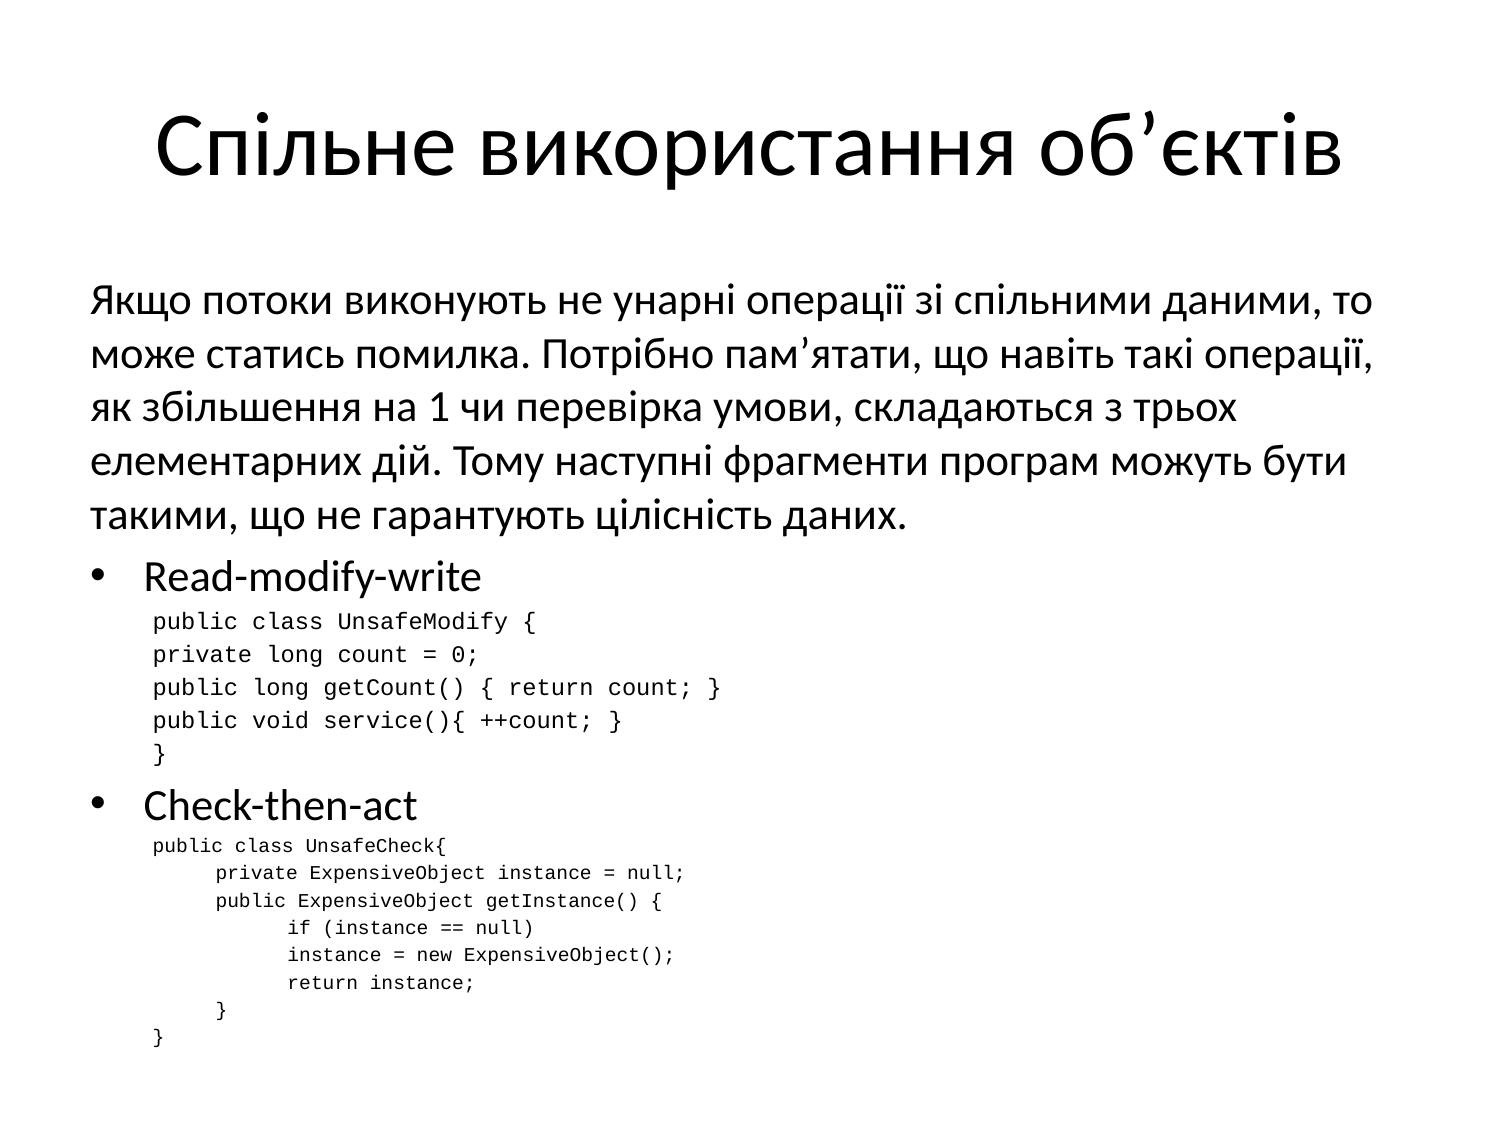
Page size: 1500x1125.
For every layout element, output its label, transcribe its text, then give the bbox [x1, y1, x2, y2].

title Спільне використання об’єктів [75, 45, 1425, 233]
list Якщо потоки виконують не унарні операції зі спільними даними, то може статись помилка. Потрібно пам’ятати, що навіть такі операції, як збільшення на 1 чи перевірка умови, складаються з трьох елементарних дій. Тому наступні фрагменти програм можуть бути такими, що не гарантують цілісність даних. Read-modify-write public class UnsafeModify { private long count = 0; public long getCount() { return count; } public void service(){ ++count; } } Check-then-act public class UnsafeCheck{ private ExpensiveObject instance = null; public ExpensiveObject getInstance() { if (instance == null) instance = new ExpensiveObject(); return instance; } } [75, 262, 1425, 1059]
